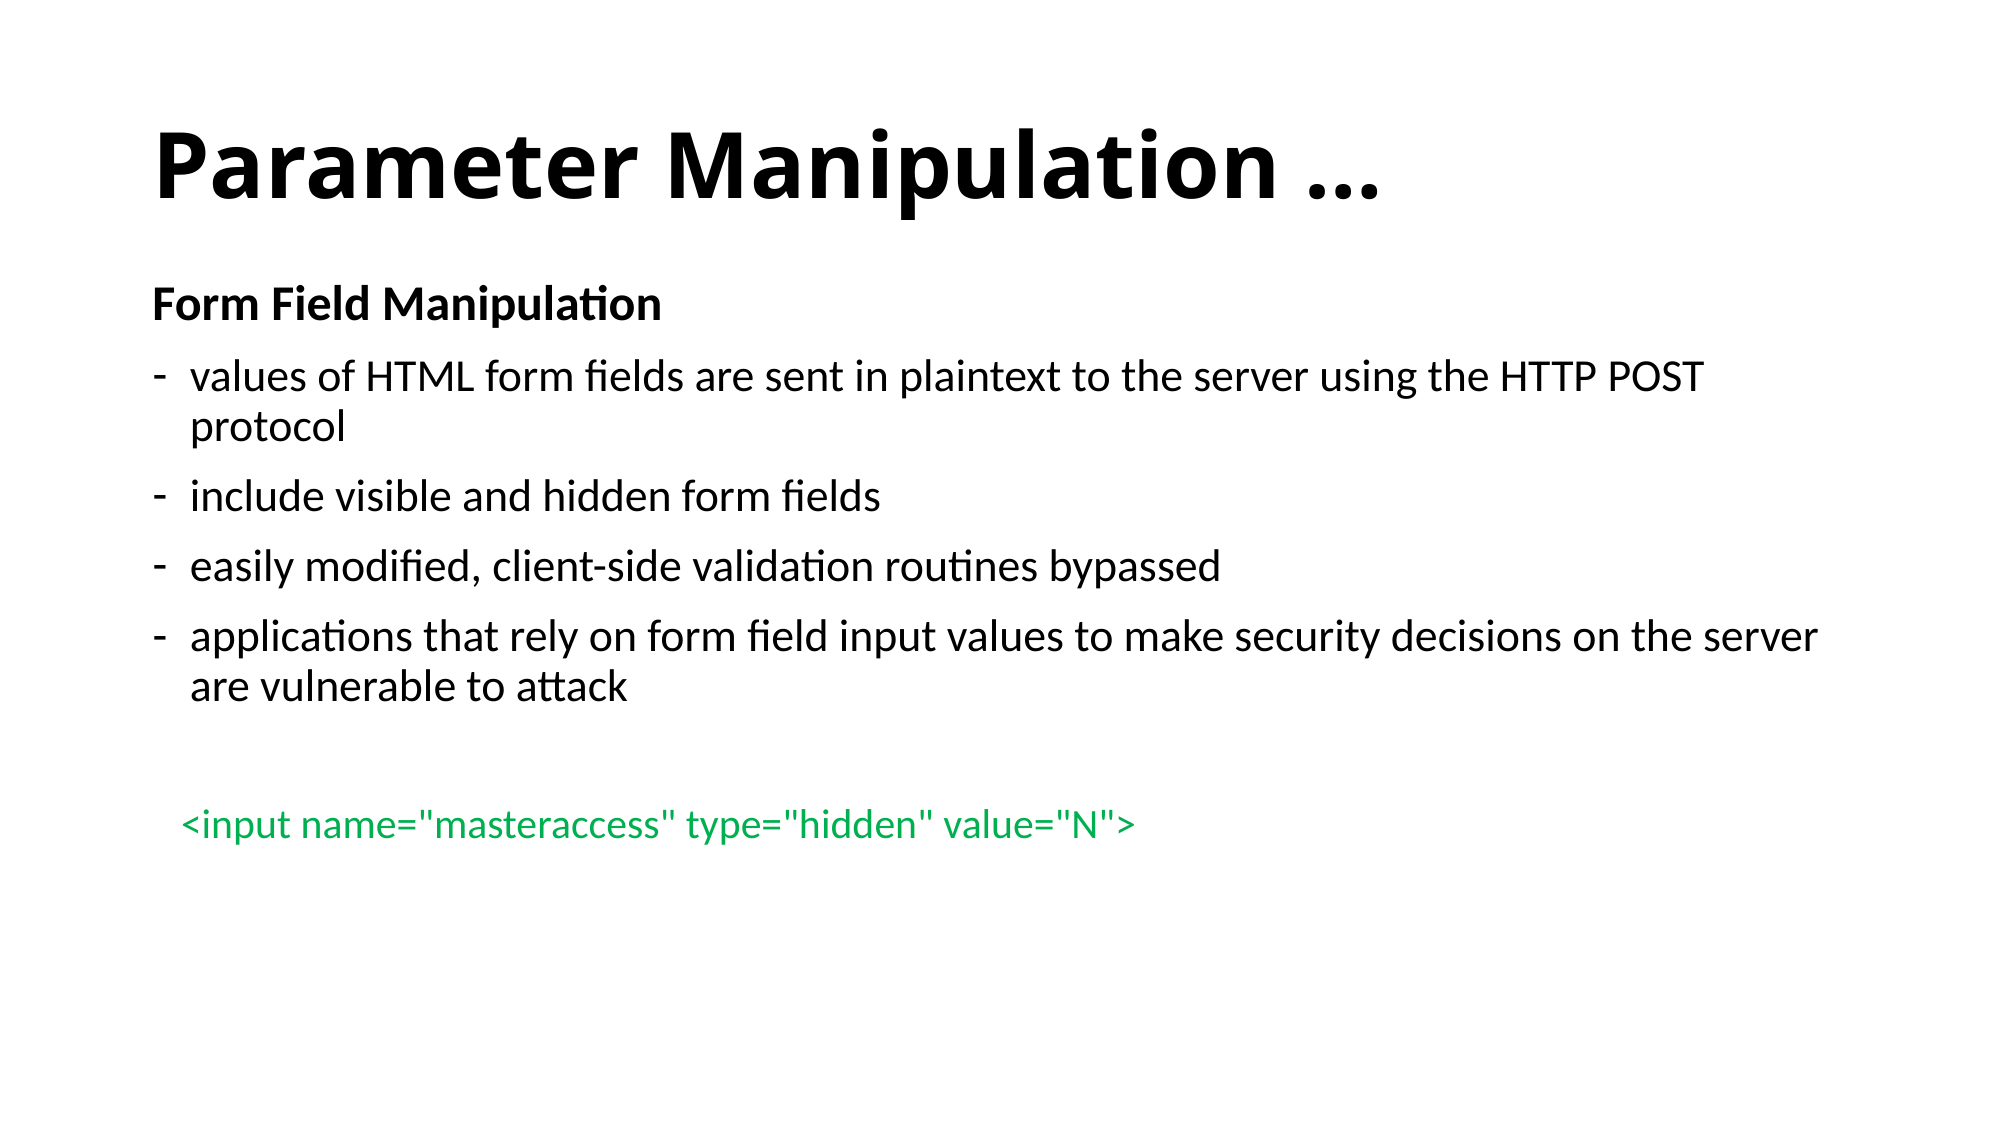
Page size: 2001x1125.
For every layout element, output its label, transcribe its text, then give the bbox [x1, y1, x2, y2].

text_box [137, 52, 1863, 270]
list Form Field Manipulation values of HTML form fields are sent in plaintext to the server using the HTTP POST protocol include visible and hidden form fields easily modified, client-side validation routines bypassed applications that rely on form field input values to make security decisions on the server are vulnerable to attack <input name="masteraccess" type="hidden" value="N"> [137, 270, 1863, 984]
